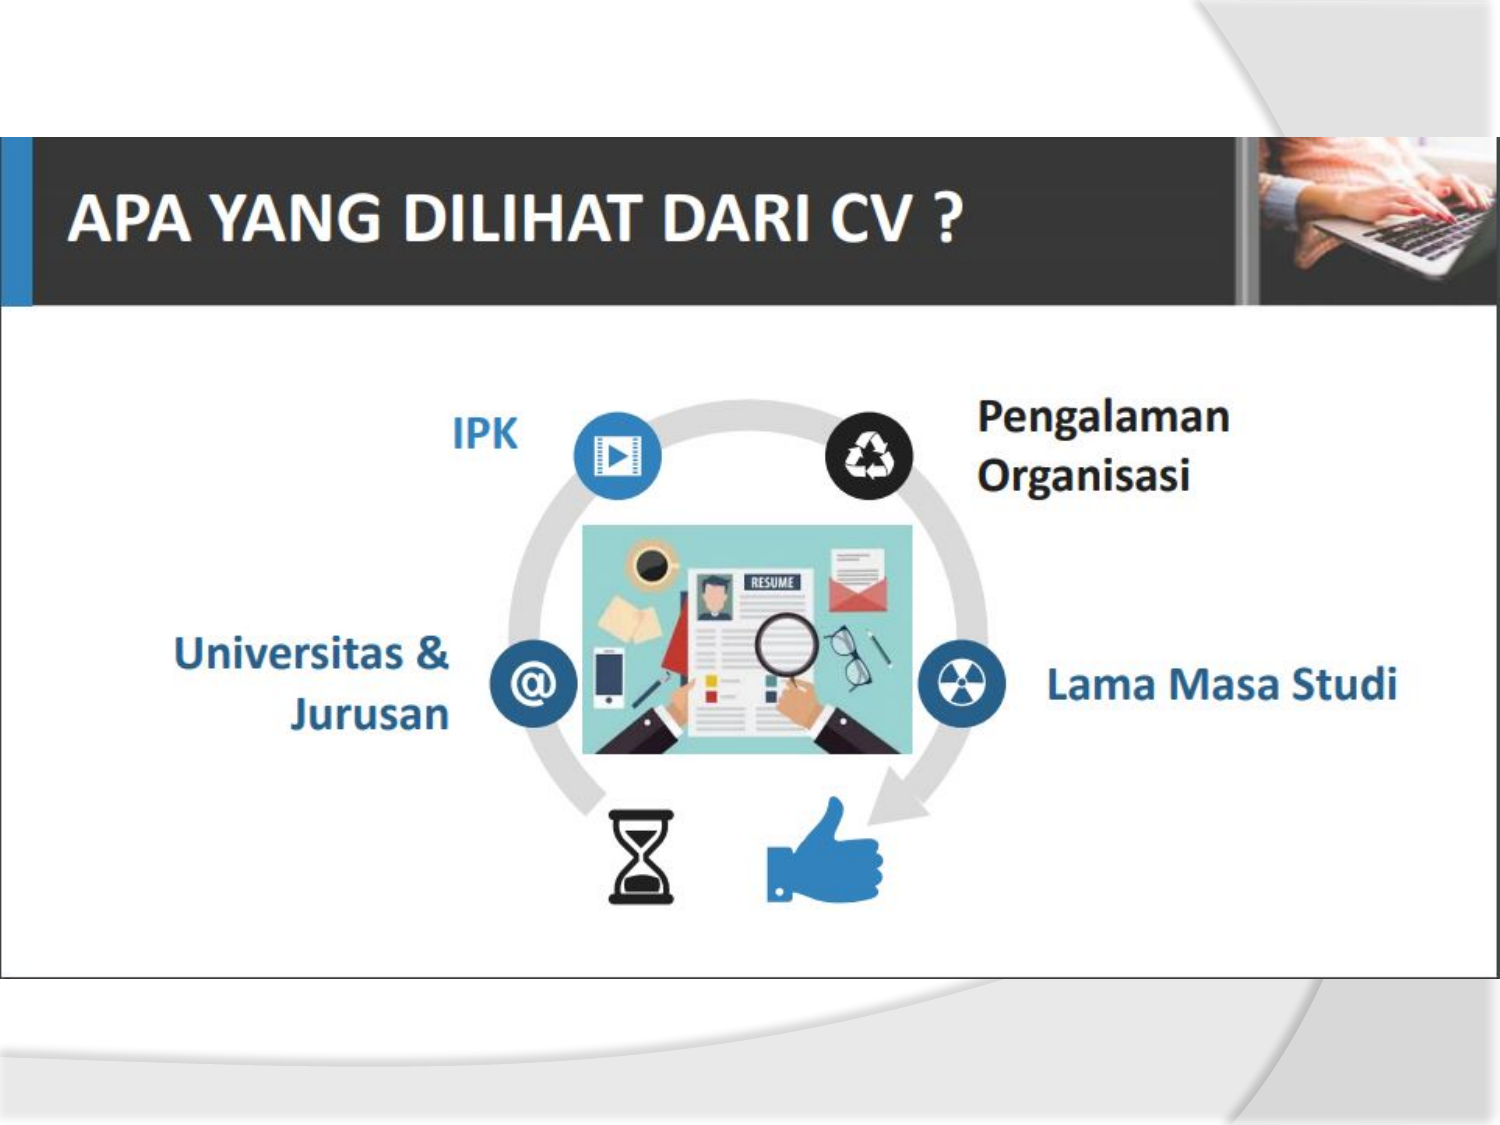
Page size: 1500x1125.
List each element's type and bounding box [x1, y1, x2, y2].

list [0, 136, 1500, 979]
